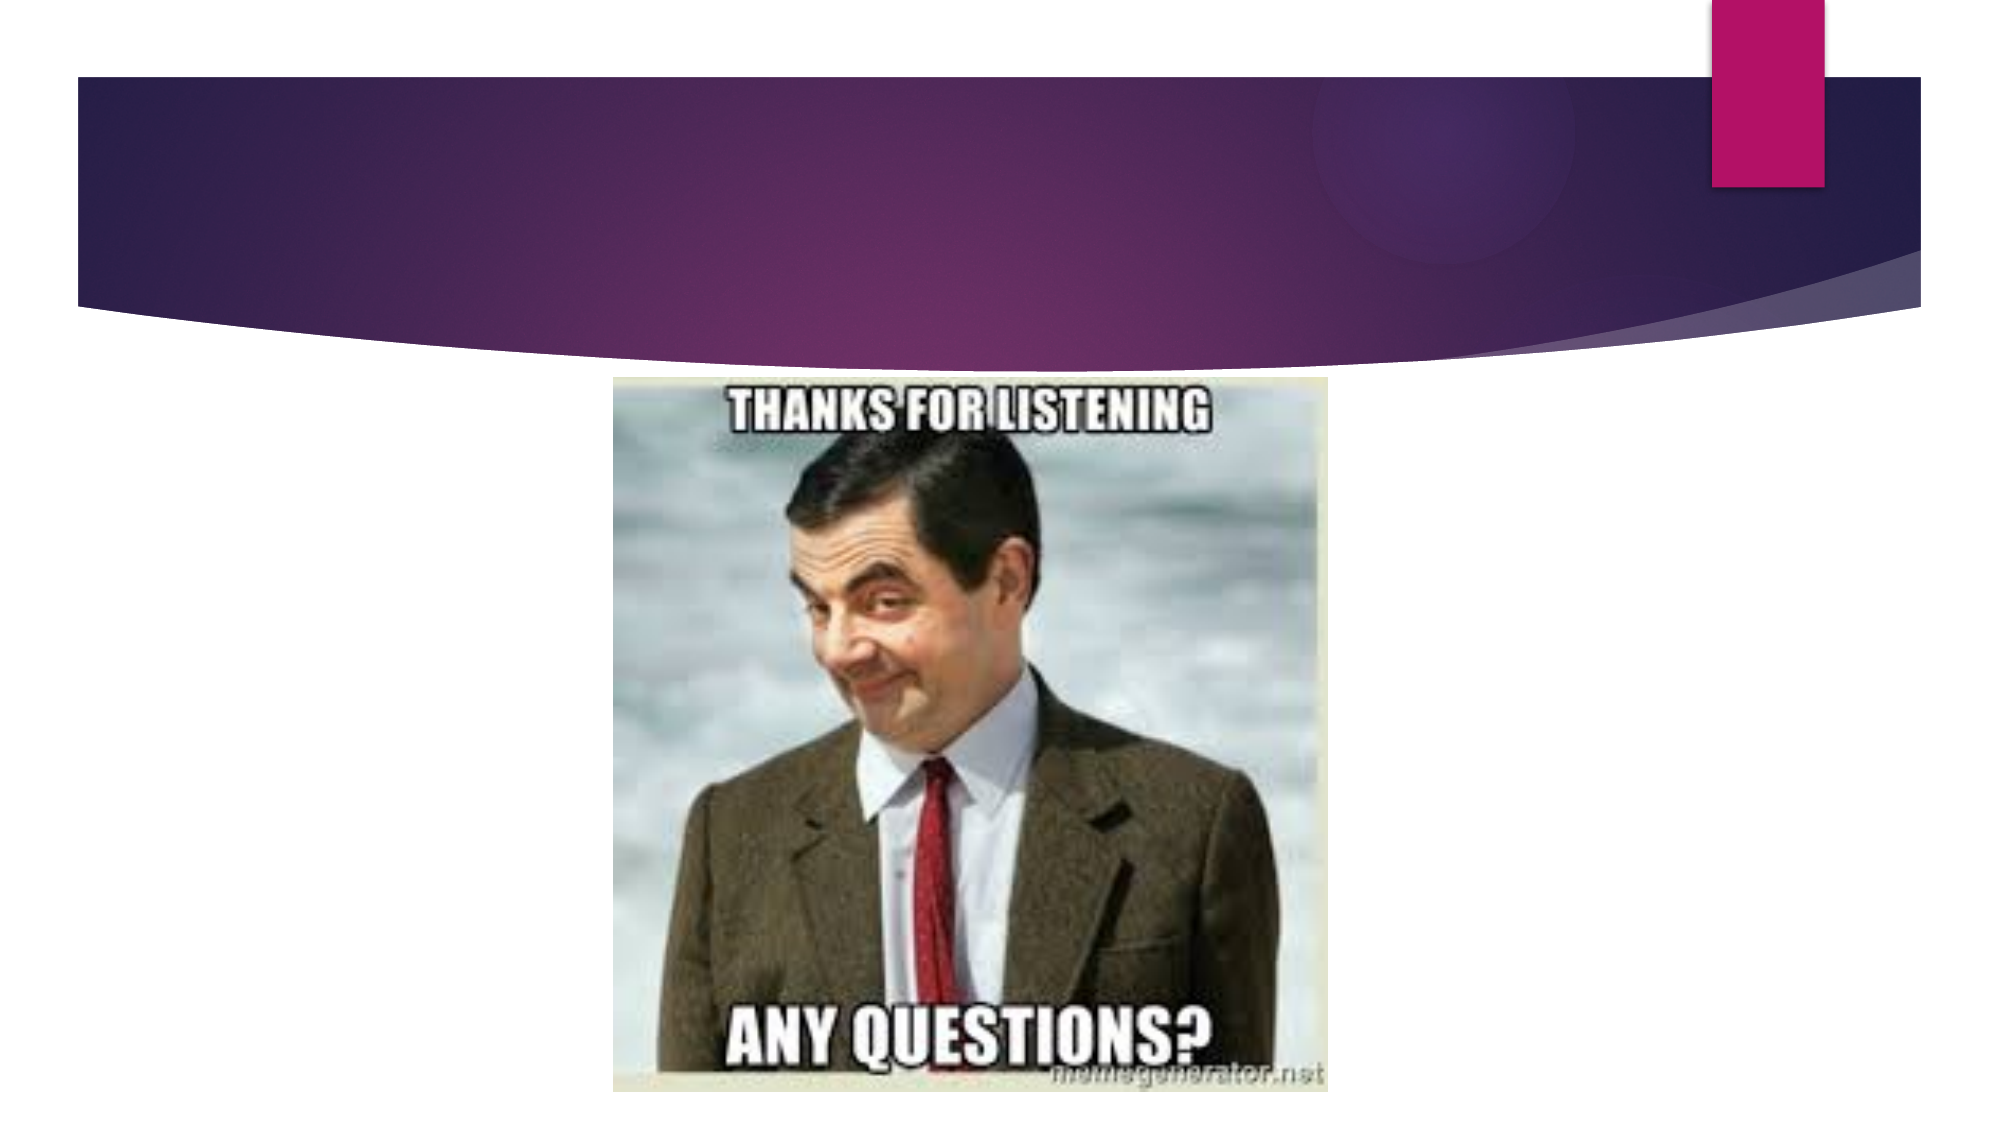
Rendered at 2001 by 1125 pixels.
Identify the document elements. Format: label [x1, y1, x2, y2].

list [613, 377, 1328, 1092]
